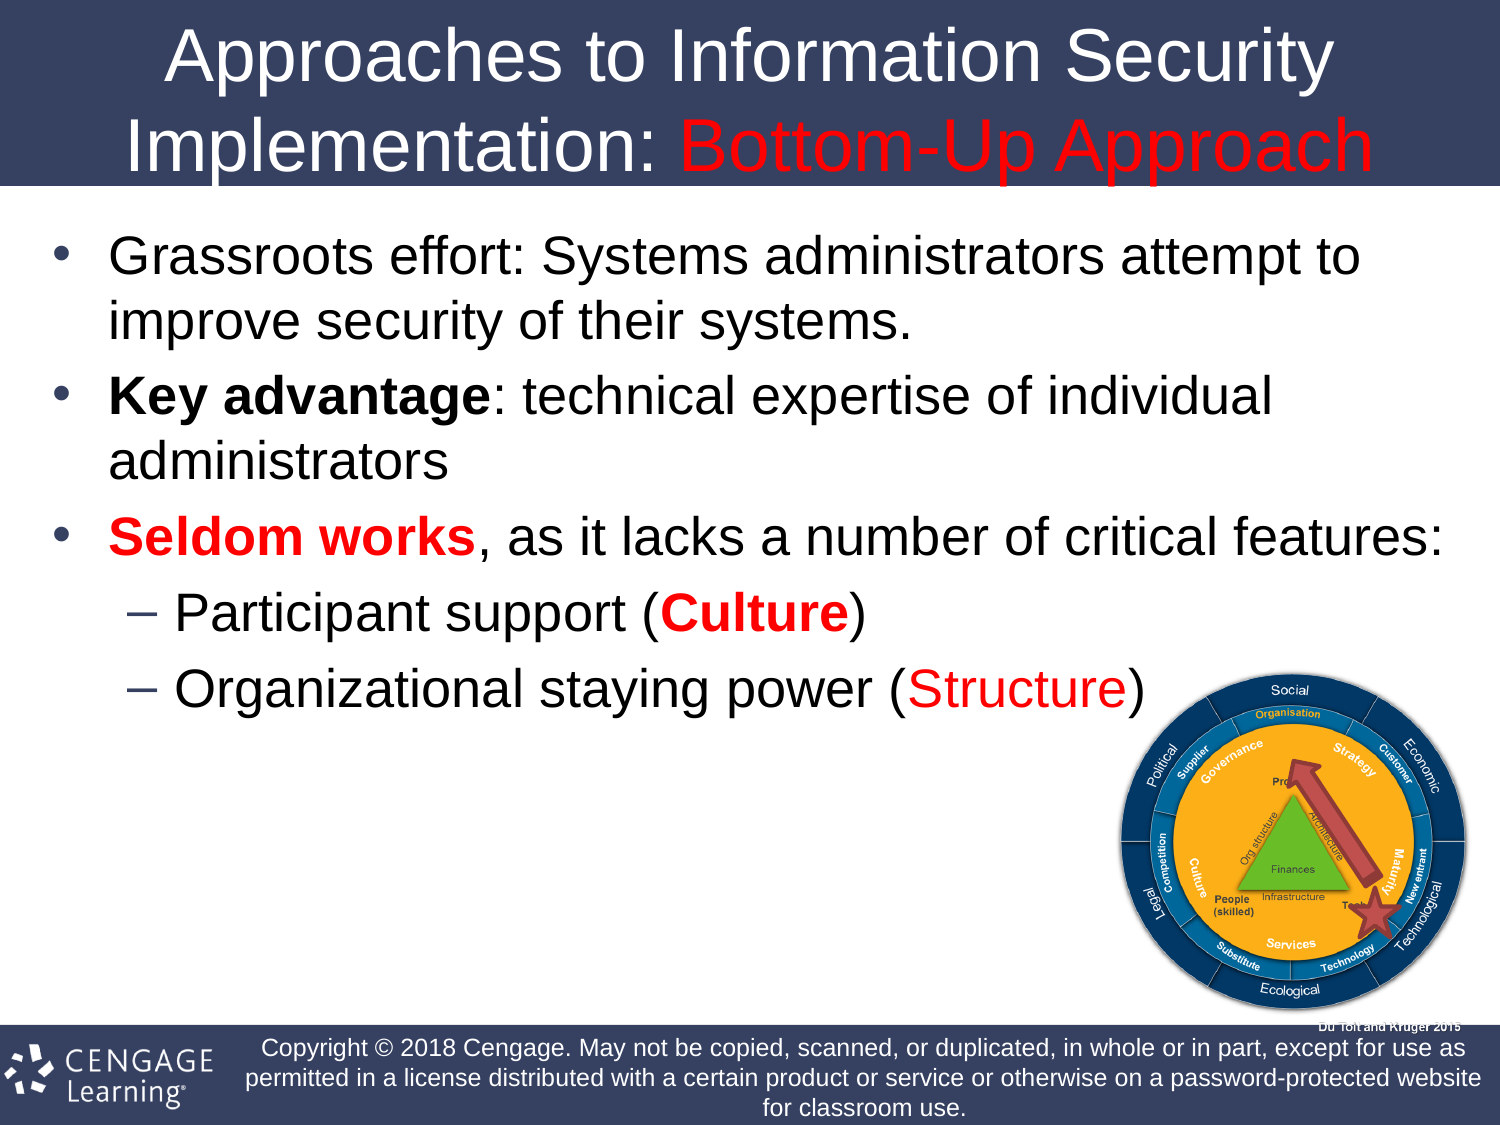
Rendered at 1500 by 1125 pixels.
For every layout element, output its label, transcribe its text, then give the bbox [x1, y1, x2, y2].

picture [0, 1040, 216, 1113]
list Grassroots effort: Systems administrators attempt to improve security of their systems. Key advantage: technical expertise of individual administrators Seldom works, as it lacks a number of critical features: Participant support (Culture) Organizational staying power (Structure) [37, 212, 1475, 1005]
title Approaches to Information Security Implementation: Bottom-Up Approach [7, 4, 1493, 188]
picture [1049, 628, 1500, 1072]
